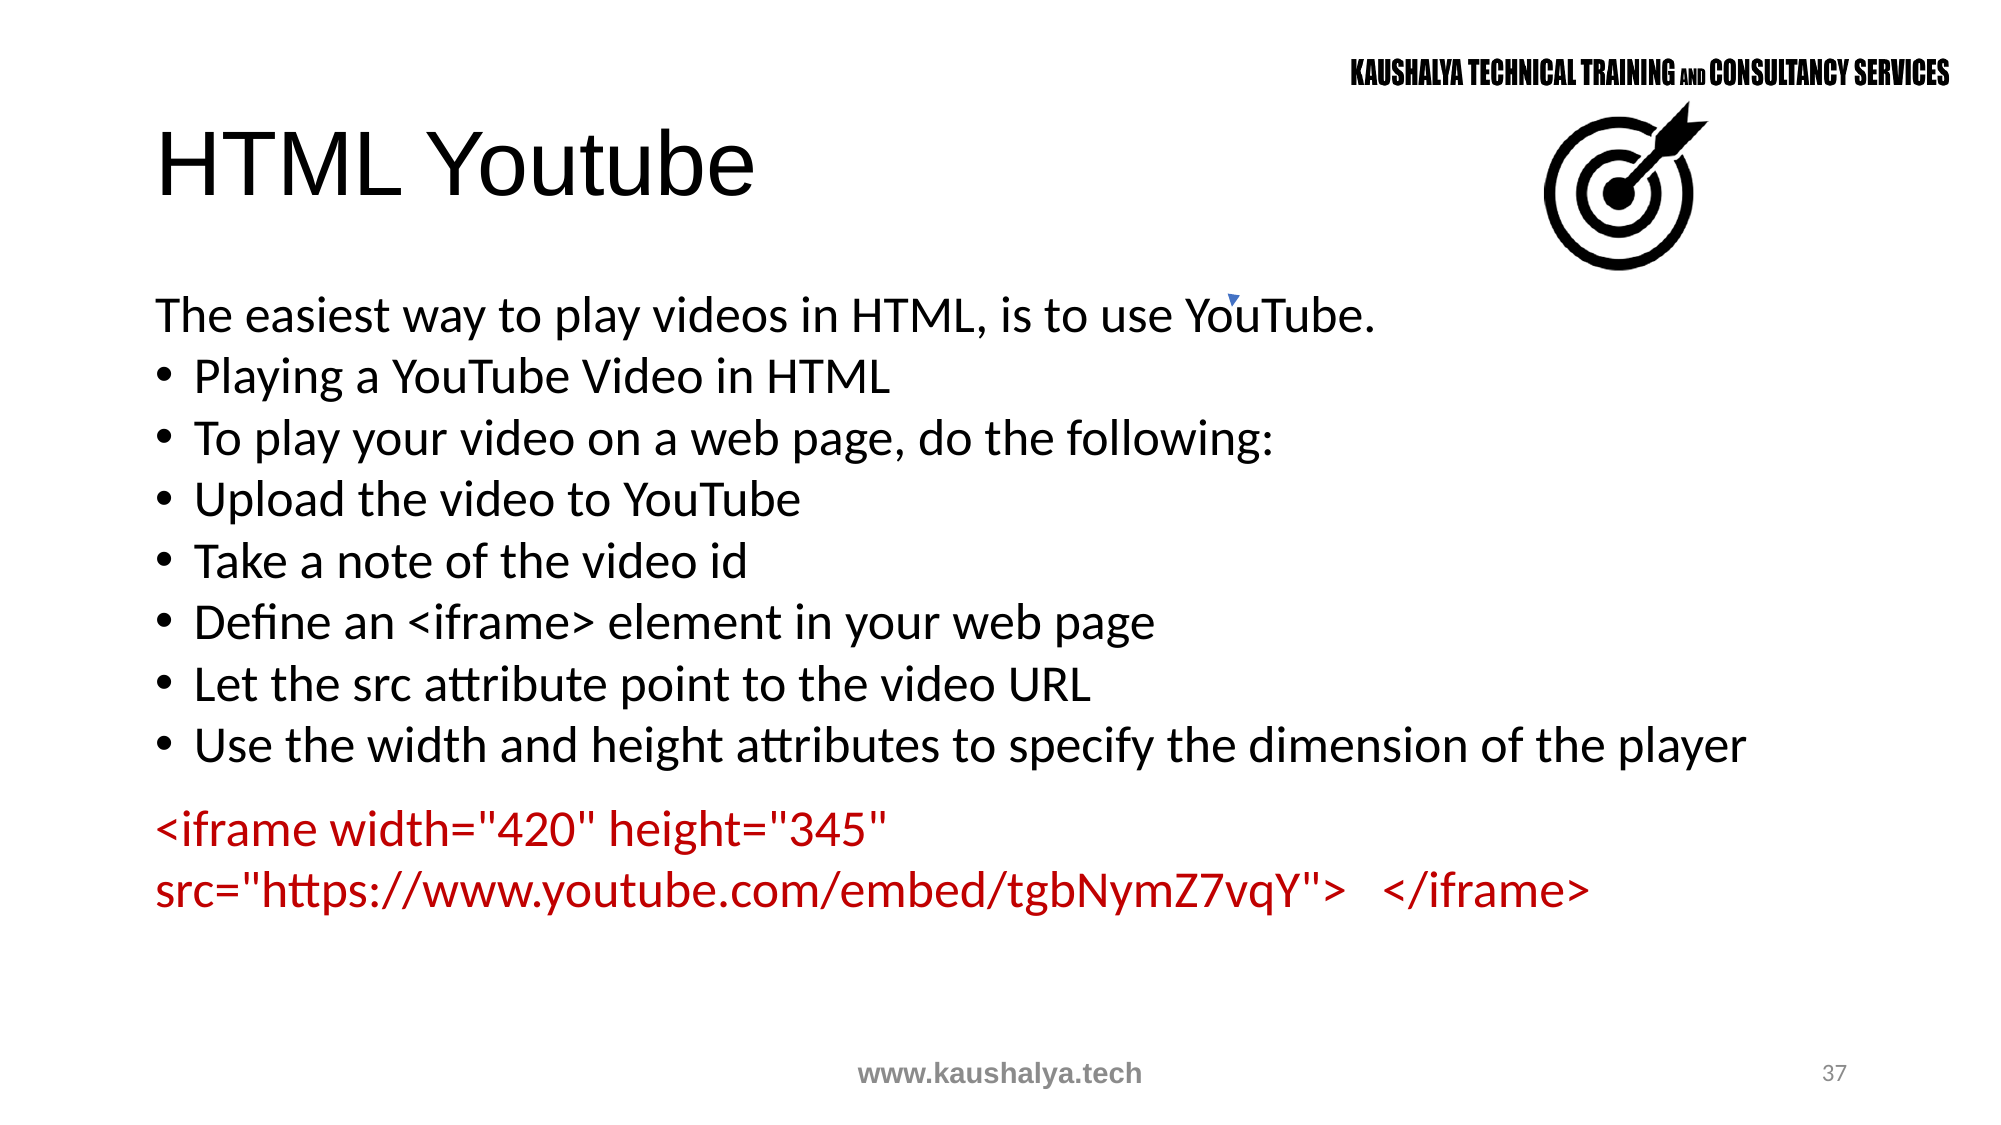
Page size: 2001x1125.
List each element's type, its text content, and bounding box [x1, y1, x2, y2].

slide_number 37 [1413, 1041, 1863, 1103]
picture [1320, 33, 1976, 280]
title HTML Youtube [140, 53, 1320, 278]
list The easiest way to play videos in HTML, is to use YouTube. Playing a YouTube Video in HTML To play your video on a web page, do the following: Upload the video to YouTube Take a note of the video id Define an <iframe> element in your web page Let the src attribute point to the video URL Use the width and height attributes to specify the dimension of the player <iframe width="420" height="345" src="https://www.youtube.com/embed/tgbNymZ7vqY"> </iframe> [140, 280, 1863, 1014]
footer www.kaushalya.tech [663, 1041, 1338, 1103]
